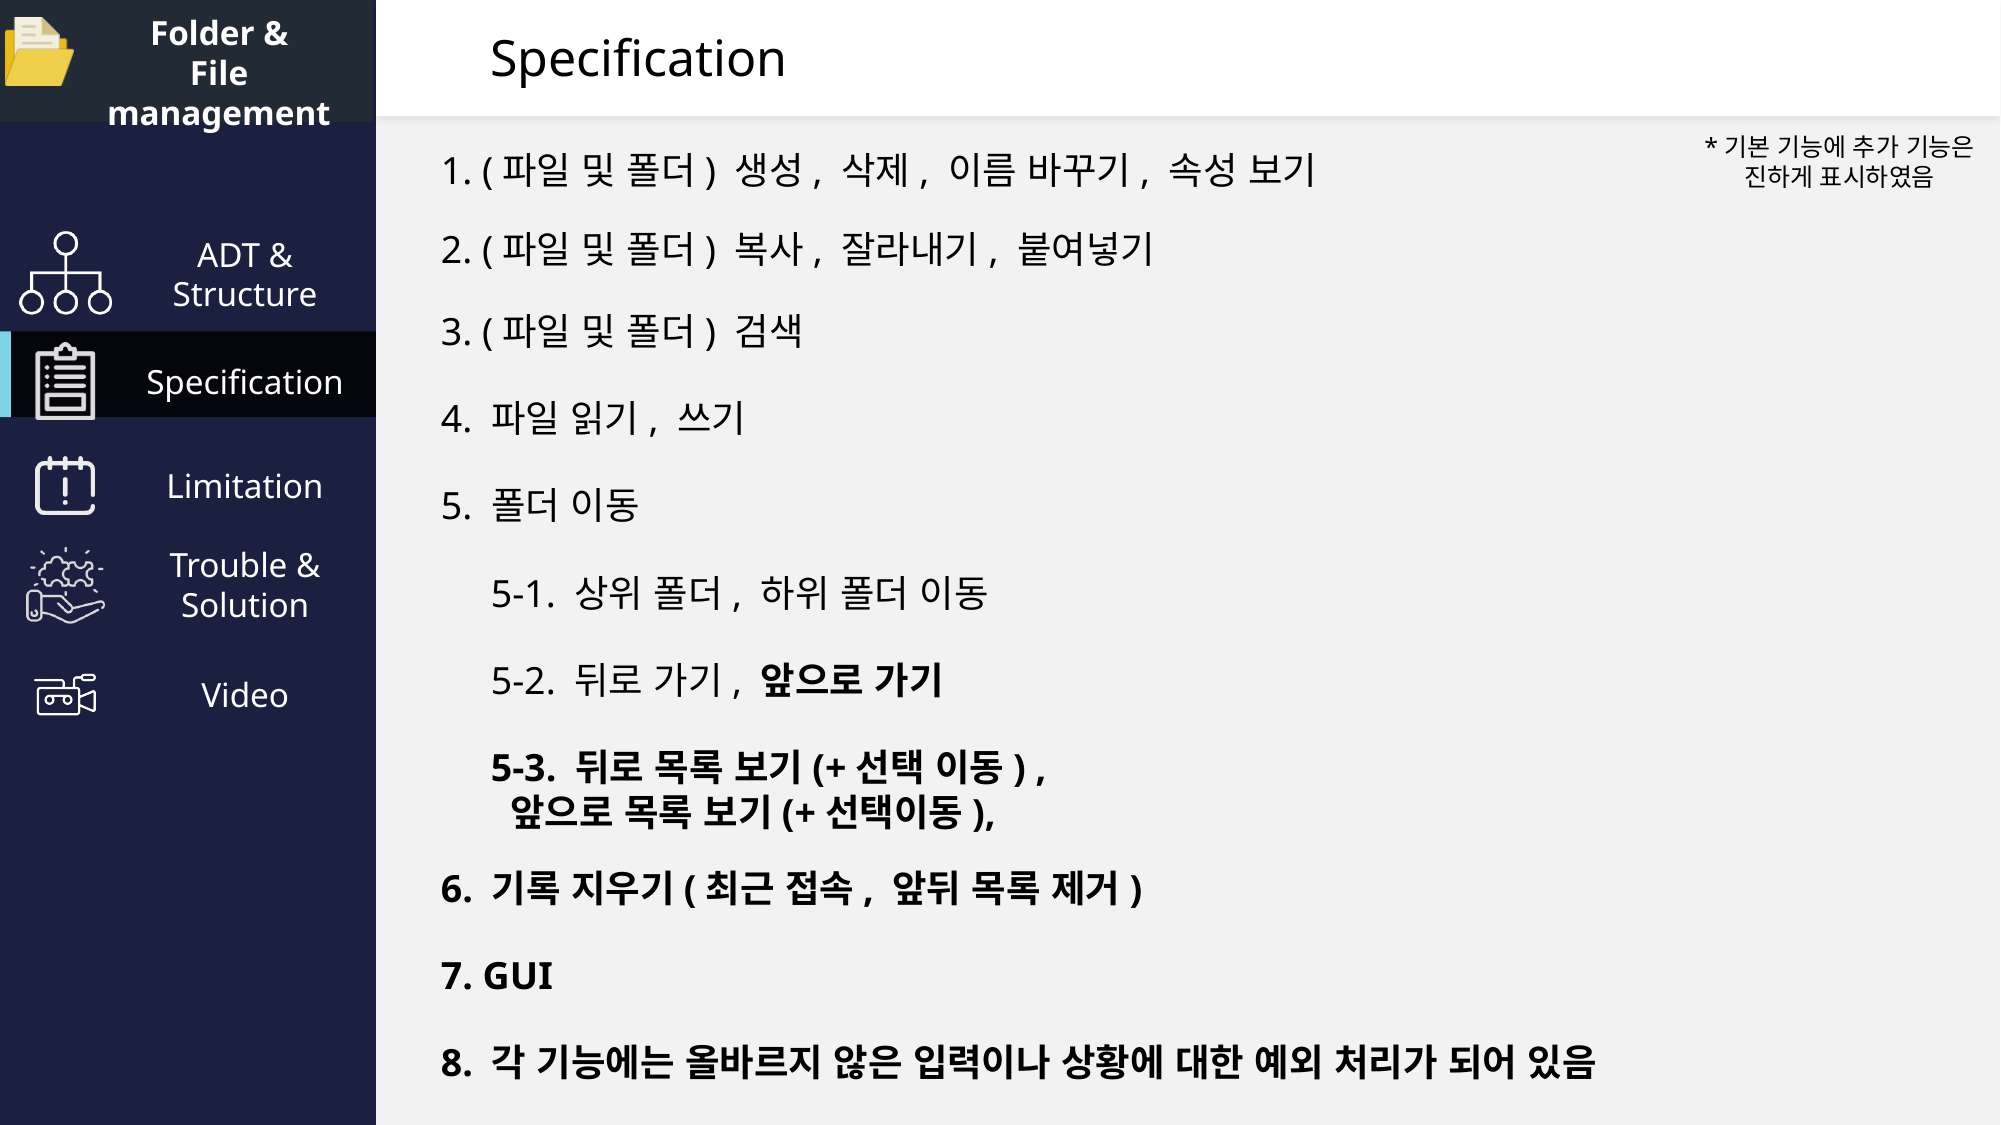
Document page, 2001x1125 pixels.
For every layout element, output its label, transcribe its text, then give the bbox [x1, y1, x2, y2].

picture [26, 342, 104, 420]
picture [34, 663, 96, 726]
text_box 1. (파일 및 폴더) 생성, 삭제, 이름 바꾸기, 속성 보기 [426, 139, 1380, 200]
text_box Specification [475, 19, 803, 94]
text_box 5-3. 뒤로 목록 보기(+선택 이동) , 앞으로 목록 보기(+선택이동), [476, 736, 1259, 842]
text_box 5-1. 상위 폴더, 하위 폴더 이동 [476, 562, 1259, 622]
text_box 2. (파일 및 폴더) 복사, 잘라내기, 붙여넣기 [426, 219, 1209, 279]
text_box 6. 기록 지우기(최근 접속, 앞뒤 목록 제거) [426, 857, 1209, 917]
text_box 5. 폴더 이동 [426, 474, 1209, 535]
picture [35, 456, 95, 515]
text_box 3. (파일 및 폴더) 검색 [426, 300, 1666, 361]
text_box *기본 기능에 추가 기능은 진하게 표시하였음 [1689, 124, 1990, 200]
picture [5, 17, 74, 86]
text_box 5-2. 뒤로 가기, 앞으로 가기 [476, 649, 1259, 710]
text_box 8. 각 기능에는 올바르지 않은 입력이나 상황에 대한 예외 처리가 되어 있음 [426, 1031, 1730, 1092]
text_box 7. GUI [426, 944, 1209, 1005]
text_box 4. 파일 읽기, 쓰기 [426, 387, 1380, 448]
picture [19, 226, 112, 319]
